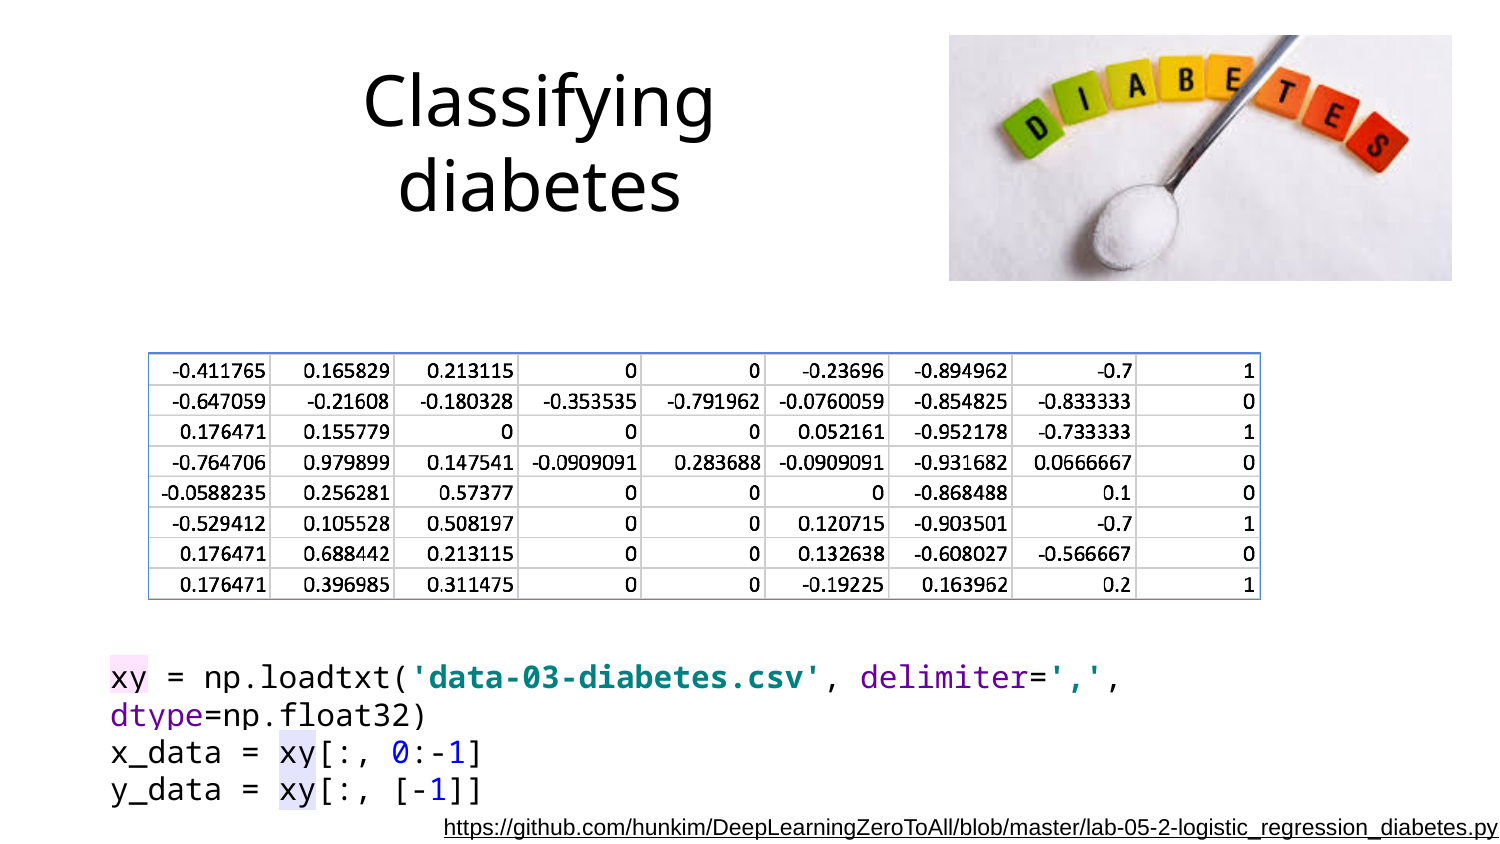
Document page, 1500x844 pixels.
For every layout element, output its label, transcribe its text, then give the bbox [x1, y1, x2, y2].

text_box xy = np.loadtxt('data-03-diabetes.csv', delimiter=',', dtype=np.float32) x_data = xy[:, 0:-1] y_data = xy[:, [-1]] [95, 666, 1452, 799]
text_box https://github.com/hunkim/DeepLearningZeroToAll/blob/master/lab-05-2-logistic_regression_diabetes.py [428, 789, 1500, 844]
picture [149, 353, 1261, 600]
title Classifying diabetes [227, 35, 853, 247]
picture [949, 35, 1452, 282]
